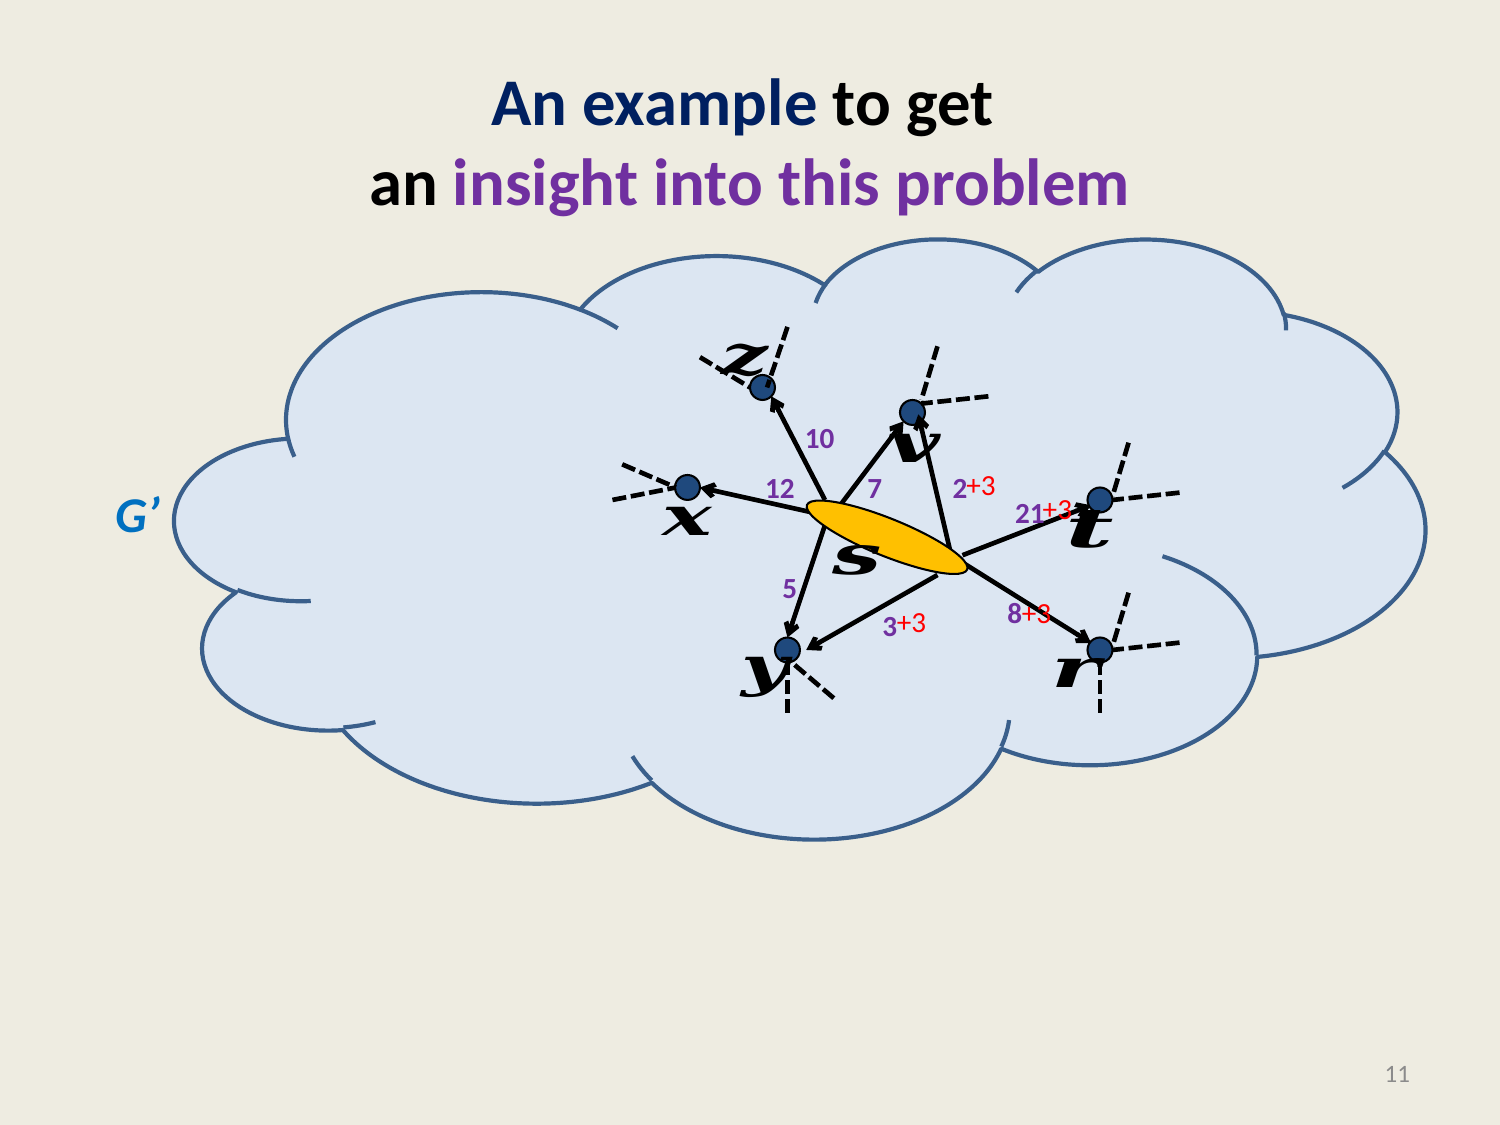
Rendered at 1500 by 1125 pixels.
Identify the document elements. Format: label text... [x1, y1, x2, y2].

text_box G’ [100, 474, 175, 550]
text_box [920, 346, 938, 401]
text_box [175, 237, 1428, 842]
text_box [656, 326, 950, 699]
title An example to get an insight into this problem [75, 45, 1425, 233]
slide_number 11 [1074, 1042, 1425, 1103]
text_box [749, 412, 806, 613]
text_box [621, 464, 677, 488]
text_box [941, 395, 989, 404]
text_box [787, 658, 835, 699]
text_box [874, 458, 1088, 647]
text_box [699, 356, 751, 388]
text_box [612, 487, 677, 501]
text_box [766, 326, 788, 388]
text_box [1051, 487, 1121, 701]
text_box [805, 414, 1092, 651]
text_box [1099, 442, 1180, 713]
